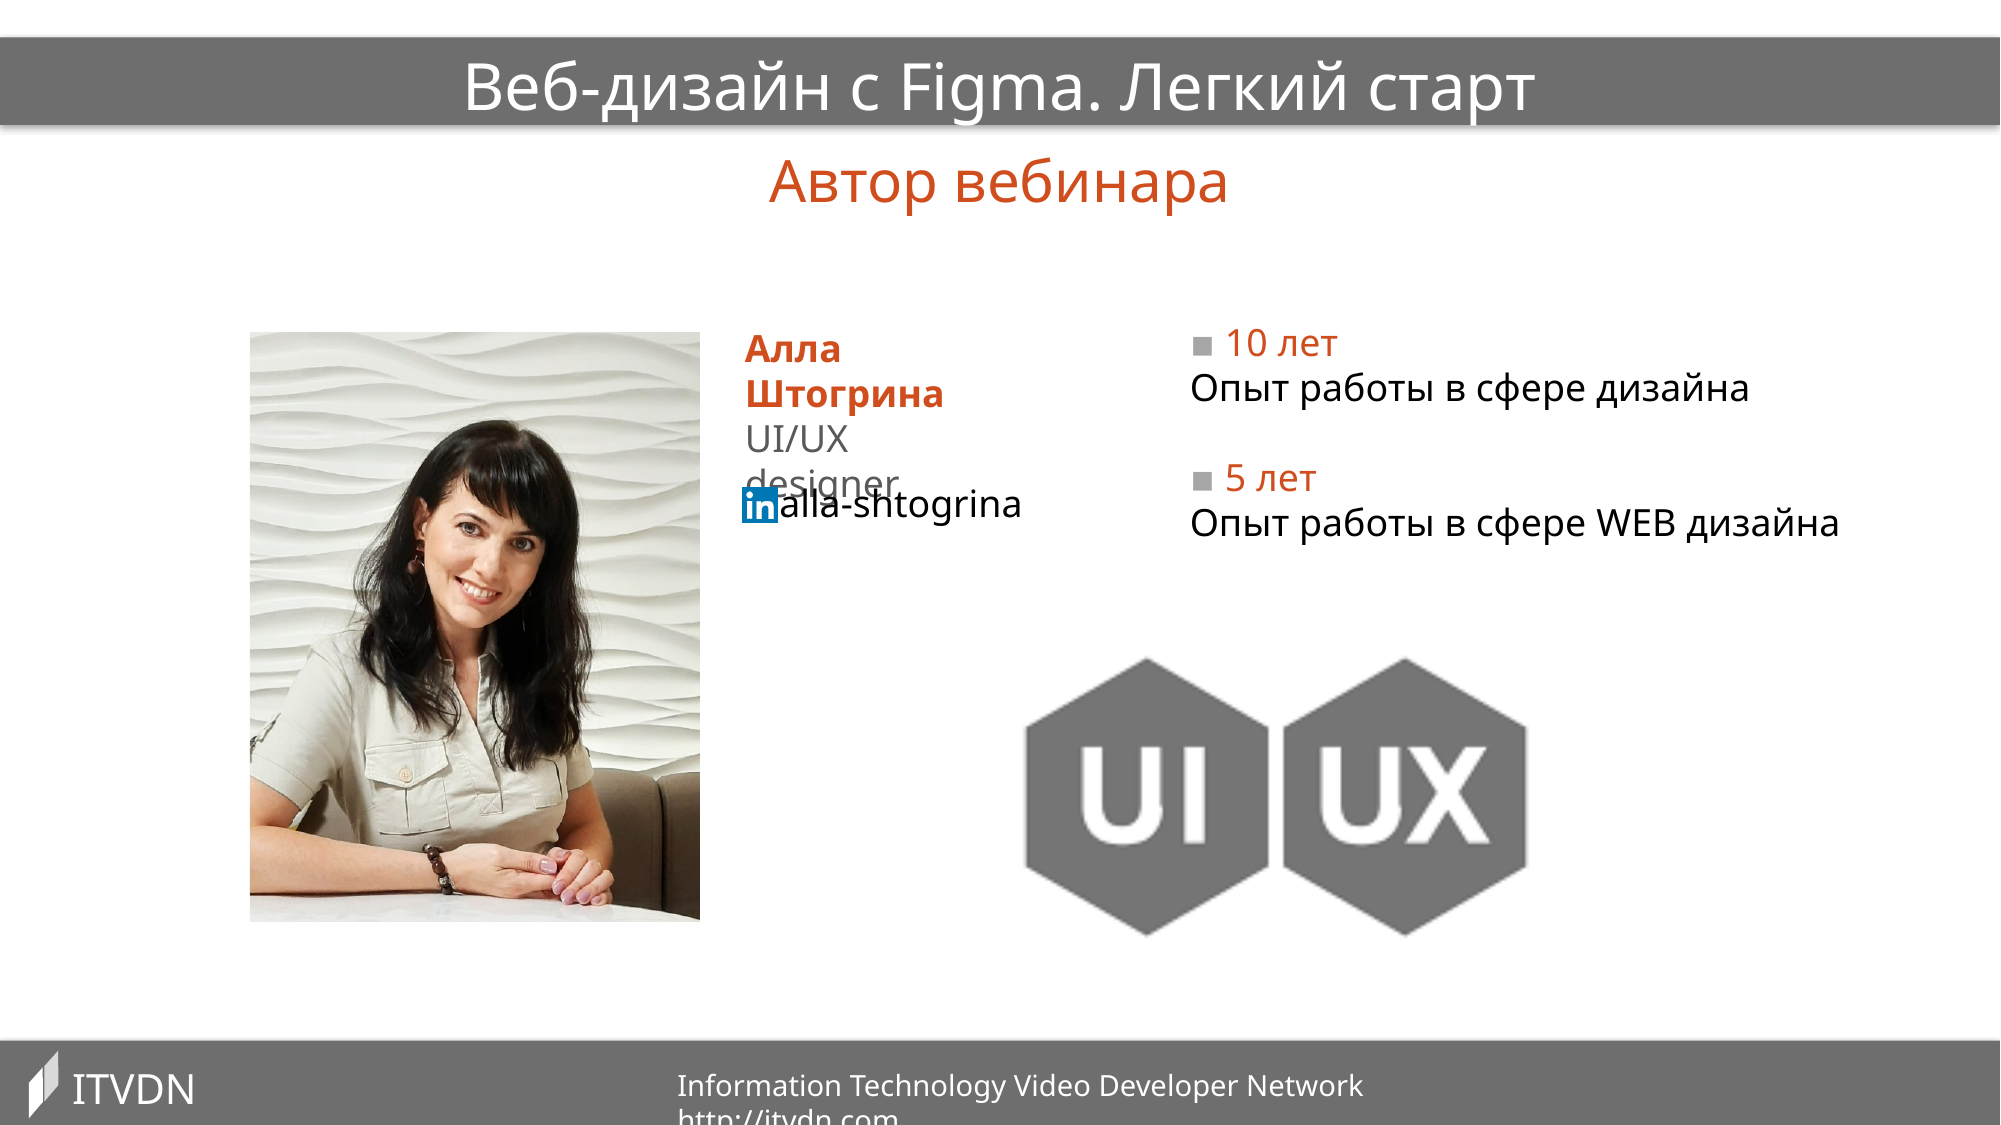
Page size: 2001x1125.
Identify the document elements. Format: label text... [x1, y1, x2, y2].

text_box [0, 34, 2000, 128]
picture [249, 332, 701, 922]
text_box Автор вебинара [324, 132, 1675, 225]
text_box [0, 1037, 2000, 1125]
picture [748, 502, 752, 518]
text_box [28, 1050, 59, 1119]
text_box Алла Штогрина UI/UX designer [730, 317, 1027, 558]
text_box ITVDN [63, 1055, 212, 1120]
text_box ▪ 10 лет Опыт работы в сфере дизайна ▪ 5 лет Опыт работы в сфере WEB дизайна [1175, 311, 2000, 551]
text_box Information Technology Video Developer Network http://itvdn.com [662, 1059, 1963, 1125]
picture [937, 594, 1612, 990]
picture [757, 502, 773, 518]
text_box alla-shtogrina [764, 472, 1038, 532]
text_box Веб-дизайн с Figma. Легкий старт [324, 37, 1675, 132]
